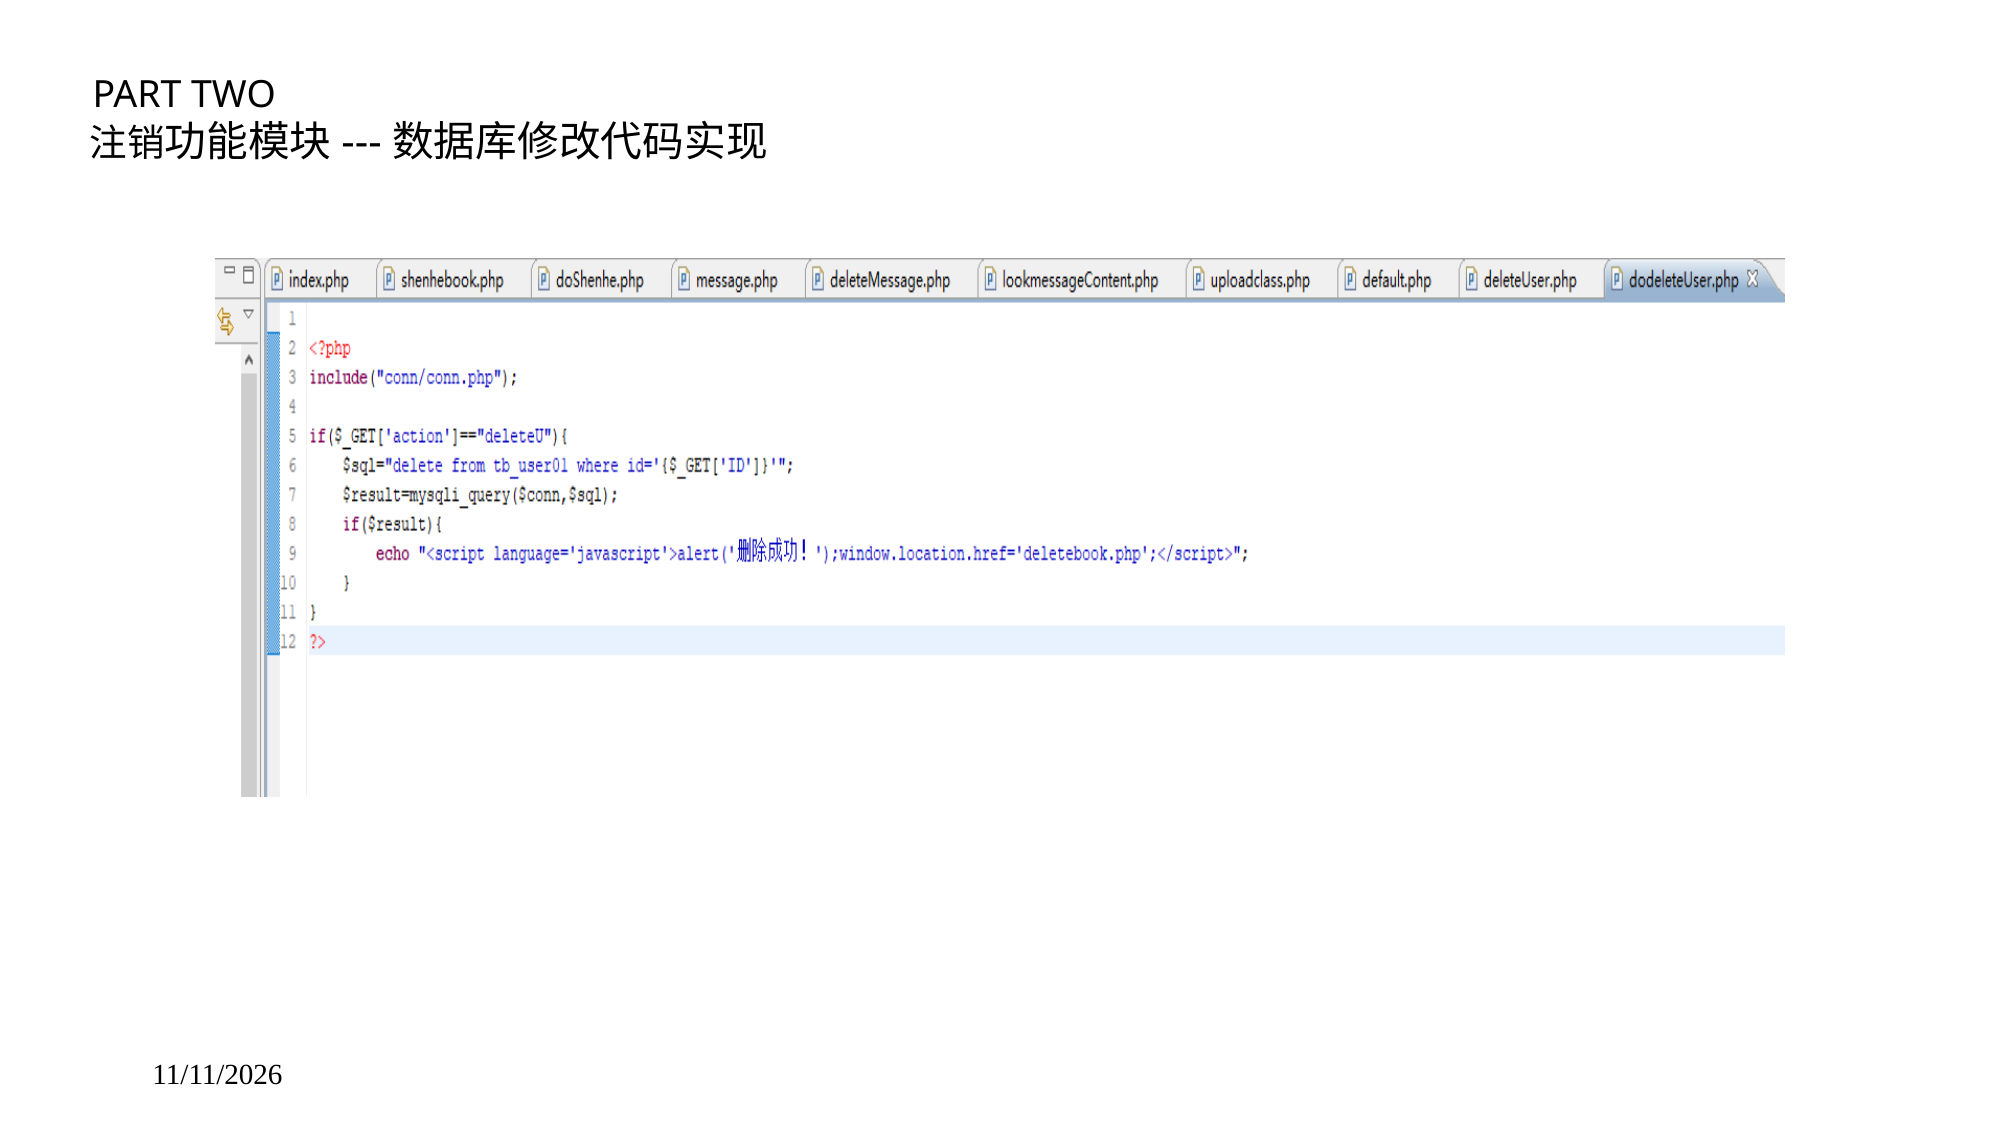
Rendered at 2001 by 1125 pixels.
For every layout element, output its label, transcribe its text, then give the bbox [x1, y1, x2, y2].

text_box PART TWO 注销功能模块---数据库修改代码实现 [48, 62, 952, 173]
slide_number [137, 1042, 588, 1103]
picture [215, 258, 1785, 797]
